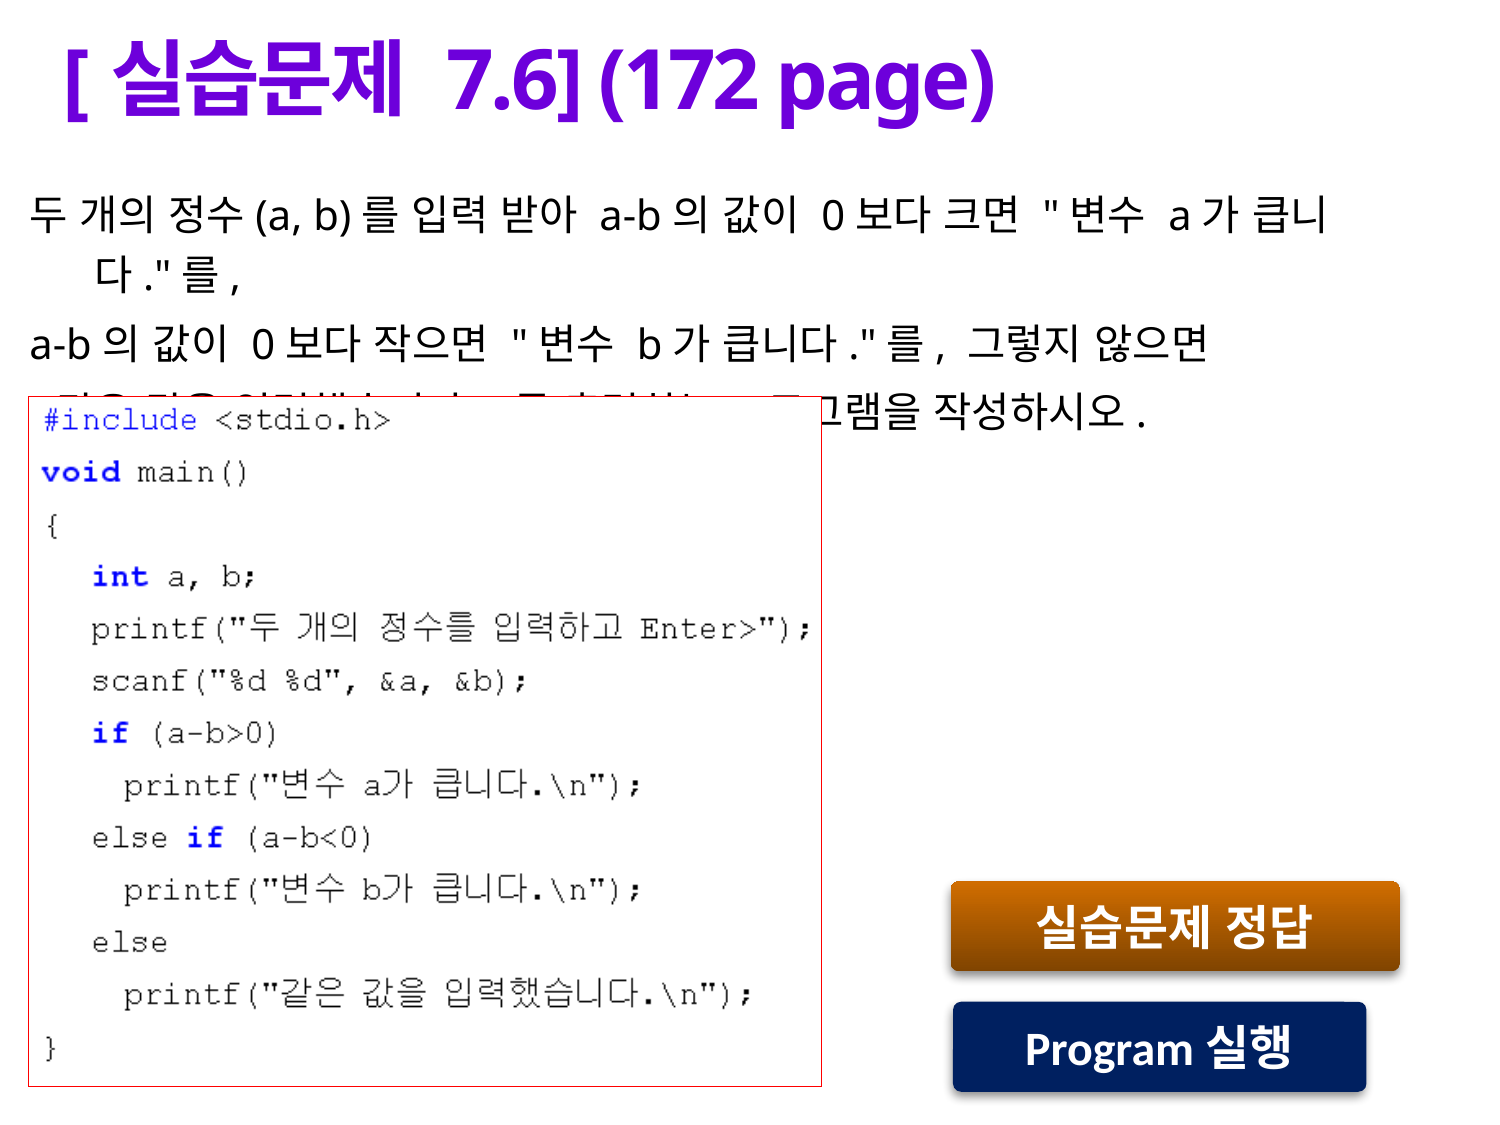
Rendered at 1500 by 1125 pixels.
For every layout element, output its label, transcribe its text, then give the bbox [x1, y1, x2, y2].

picture [29, 396, 822, 1086]
text_box 실습문제 정답 [950, 881, 1400, 972]
title [실습문제 7.6] (172 page) [62, 75, 1438, 149]
list 두 개의 정수(a, b)를 입력 받아 a-b의 값이 0보다 크면 "변수 a가 큽니다."를, a-b의 값이 0보다 작으면 "변수 b가 큽니다."를, 그렇지 않으면 "같은 값을 입력했습니다."를 출력하는 프로그램을 작성하시오. [29, 179, 1471, 382]
text_box [0, 0, 1500, 75]
text_box Program실행 [952, 1001, 1367, 1092]
